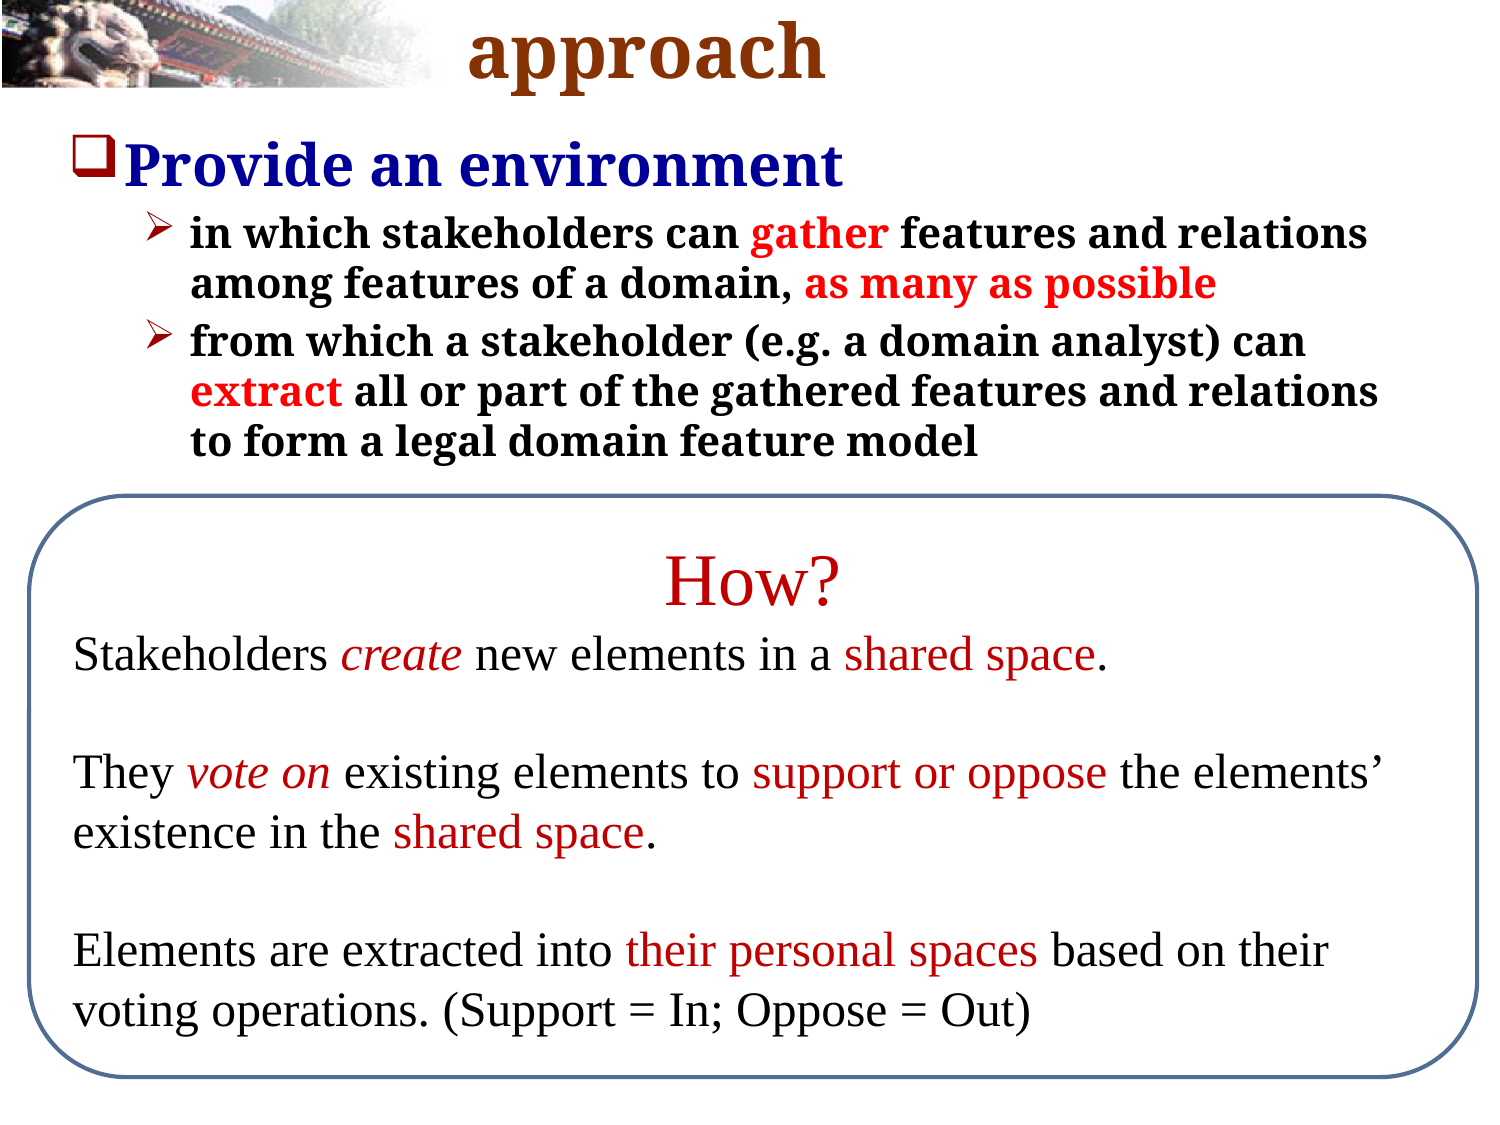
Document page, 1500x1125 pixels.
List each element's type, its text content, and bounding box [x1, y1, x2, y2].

picture [0, 0, 450, 88]
title Basic idea of our approach [450, 0, 1478, 102]
text_box How? Stakeholders create new elements in a shared space. They vote on existing elements to support or oppose the elements’ existence in the shared space. Elements are extracted into their personal spaces based on their voting operations. (Support = In; Oppose = Out) [26, 493, 1480, 1080]
list Provide an environment in which stakeholders can gather features and relations among features of a domain, as many as possible from which a stakeholder (e.g. a domain analyst) can extract all or part of the gathered features and relations to form a legal domain feature model [52, 120, 1438, 525]
